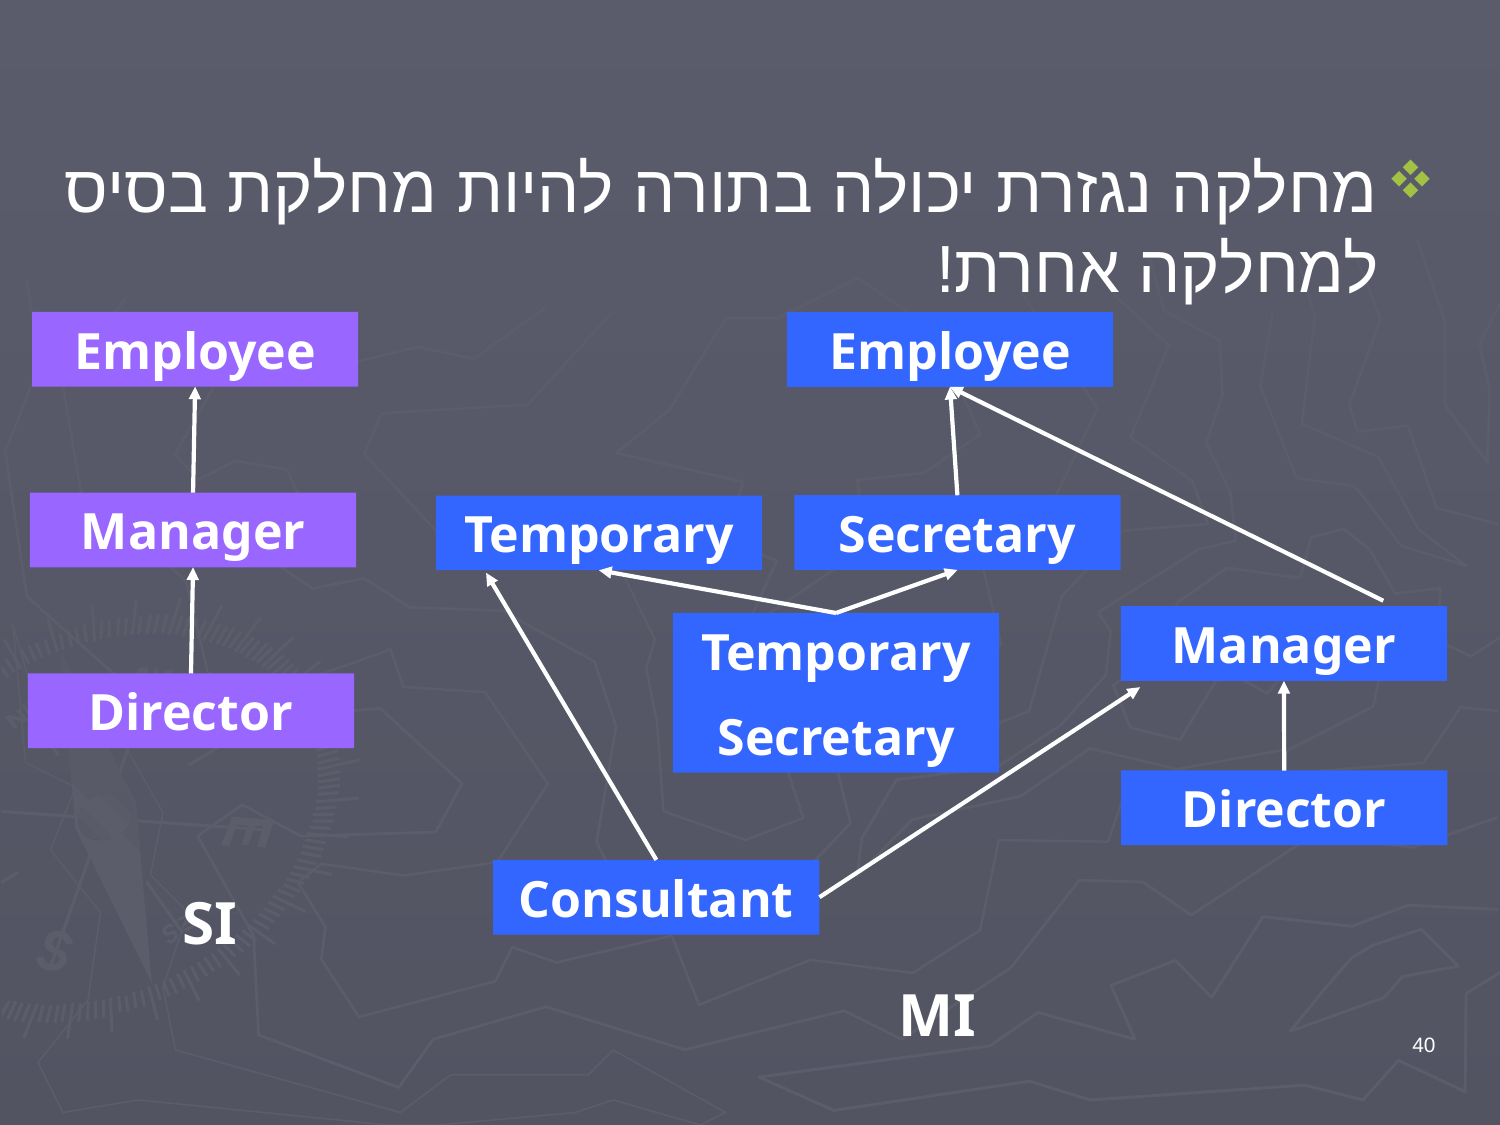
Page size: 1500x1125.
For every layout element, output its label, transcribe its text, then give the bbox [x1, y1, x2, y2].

text_box SI [167, 878, 268, 964]
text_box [485, 572, 657, 861]
text_box Temporary Secretary [672, 612, 1000, 773]
text_box Director [27, 673, 355, 749]
text_box Secretary [794, 495, 944, 568]
text_box Consultant [493, 859, 820, 935]
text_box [819, 686, 1141, 898]
text_box MI [884, 971, 1011, 1056]
slide_number 40 [1074, 1024, 1451, 1103]
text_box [192, 386, 196, 493]
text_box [598, 570, 837, 614]
text_box Manager [1120, 606, 1448, 681]
text_box Temporary [435, 495, 763, 571]
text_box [838, 570, 958, 614]
text_box Manager [29, 492, 357, 568]
text_box Director [1146, 770, 1448, 846]
text_box Employee [32, 311, 359, 387]
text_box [190, 567, 194, 674]
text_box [949, 386, 1384, 601]
text_box Employee [786, 312, 1114, 387]
list מחלקה נגזרת יכולה בתורה להיות מחלקת בסיס למחלקה אחרת! [49, 138, 1451, 243]
